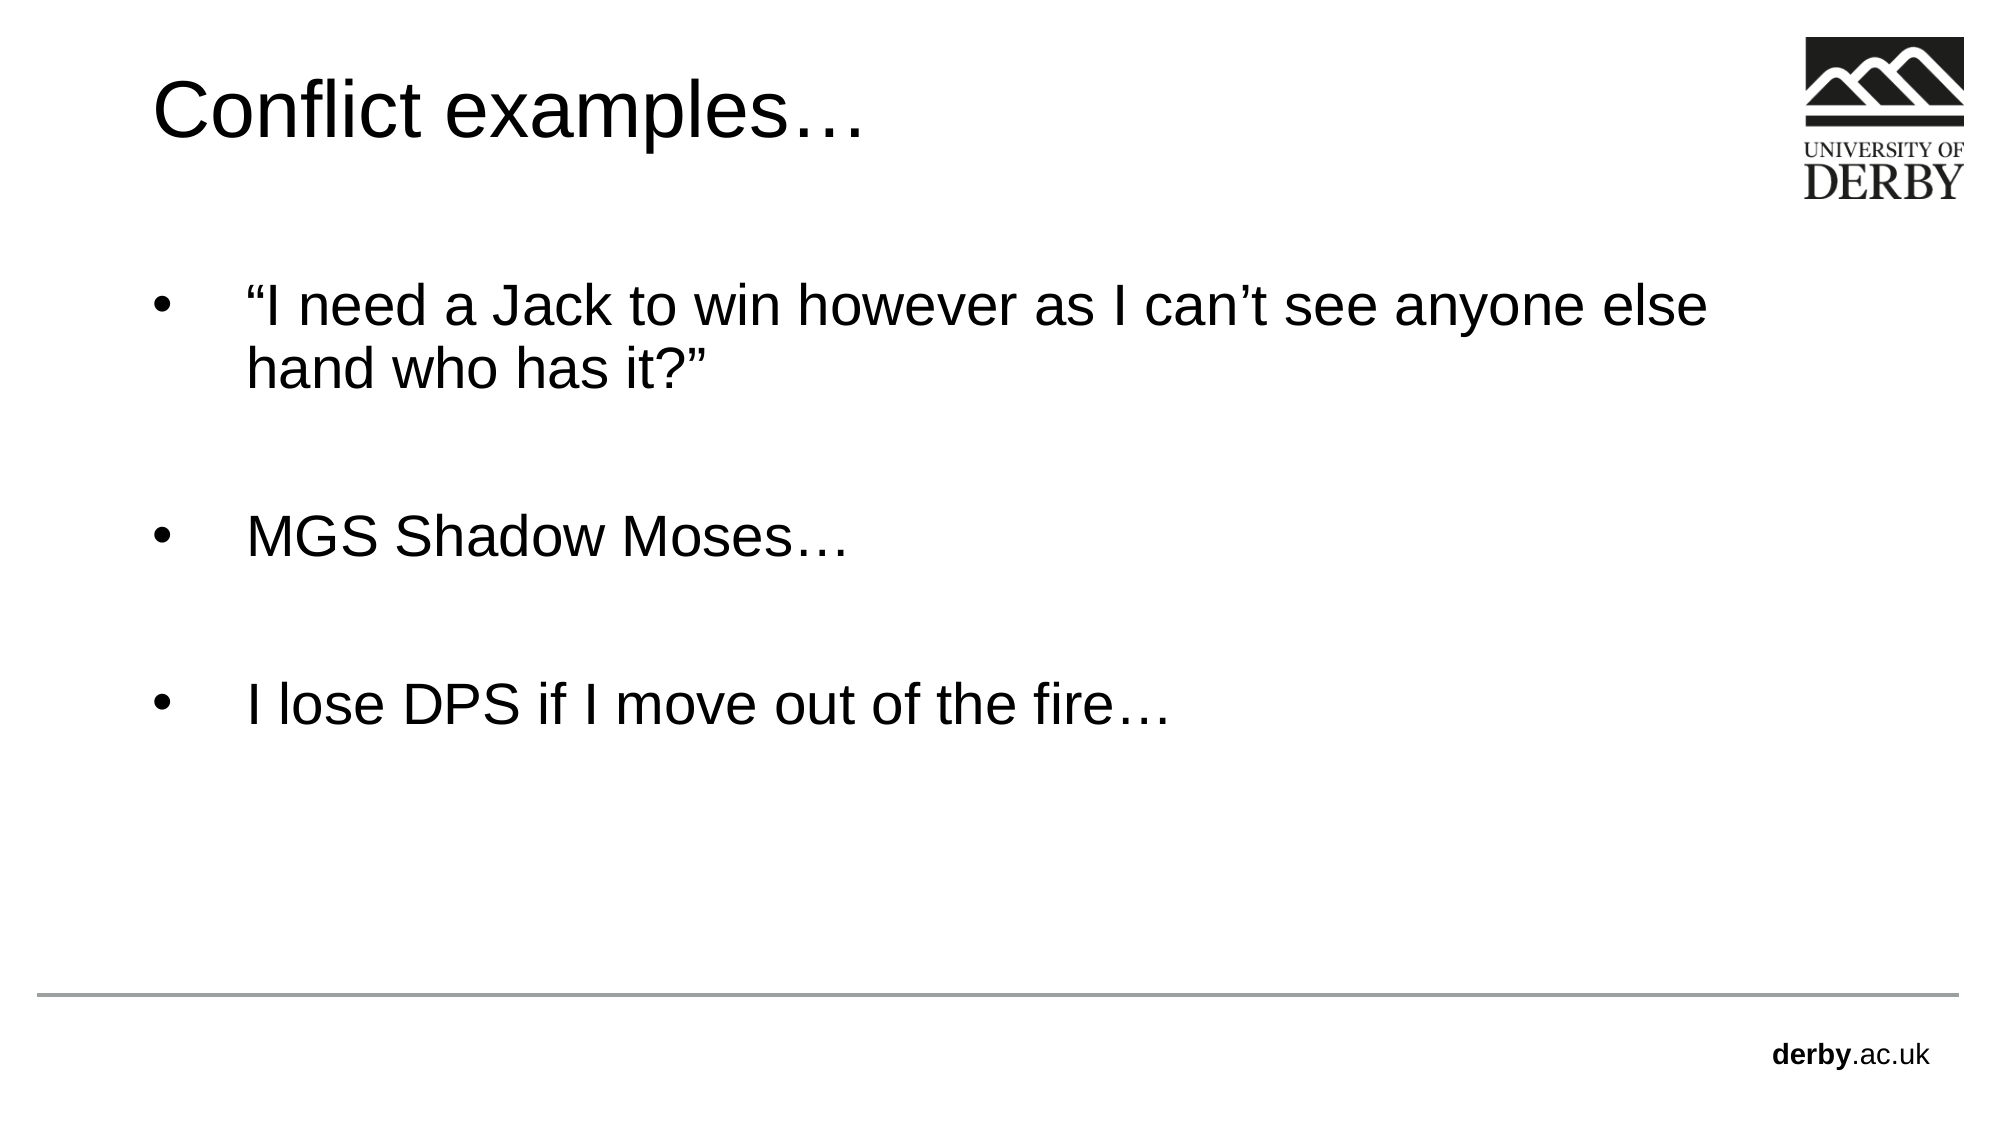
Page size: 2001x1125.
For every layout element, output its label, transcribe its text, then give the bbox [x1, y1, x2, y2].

title Conflict examples… [137, 59, 1791, 163]
picture [1804, 37, 1964, 199]
list “I need a Jack to win however as I can’t see anyone else hand who has it?” MGS Shadow Moses… I lose DPS if I move out of the fire… [137, 177, 1791, 985]
